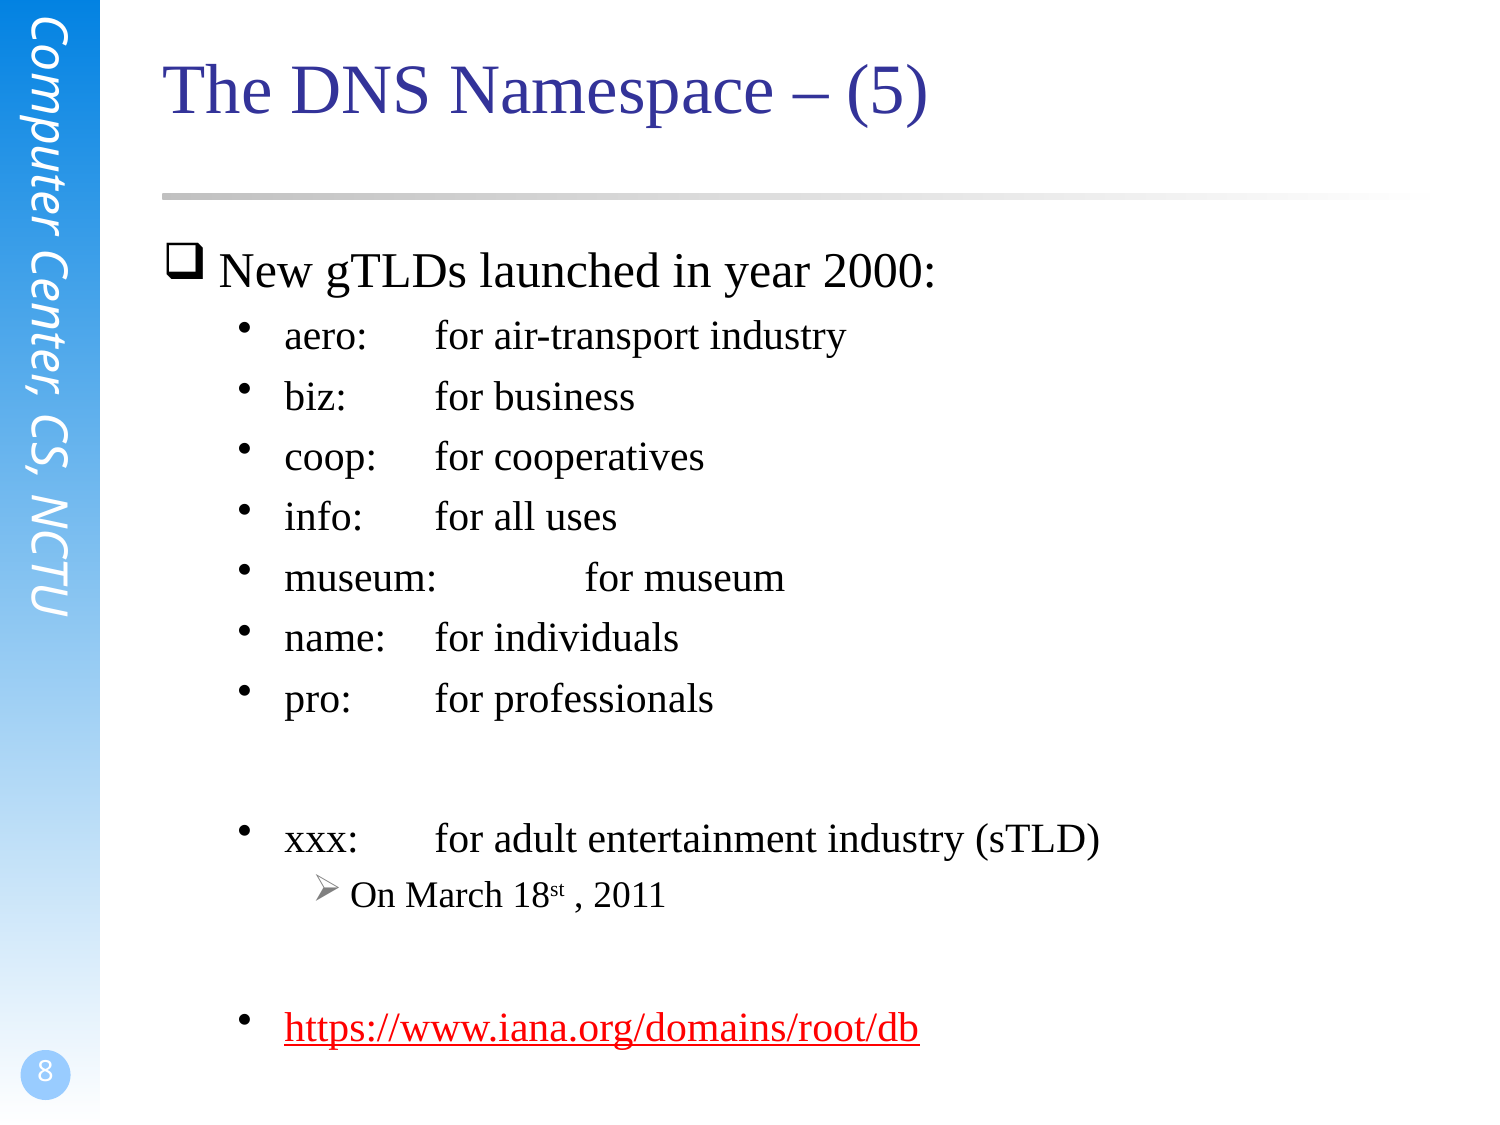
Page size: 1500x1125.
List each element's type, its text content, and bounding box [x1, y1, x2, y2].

title The DNS Namespace – (5) [162, 42, 1438, 231]
list New gTLDs launched in year 2000: aero: for air-transport industry biz: for business coop: for cooperatives info: for all uses museum: for museum name: for individuals pro: for professionals xxx: for adult entertainment industry (sTLD) On March 18st , 2011 https://www.iana.org/domains/root/db [162, 237, 1438, 1075]
